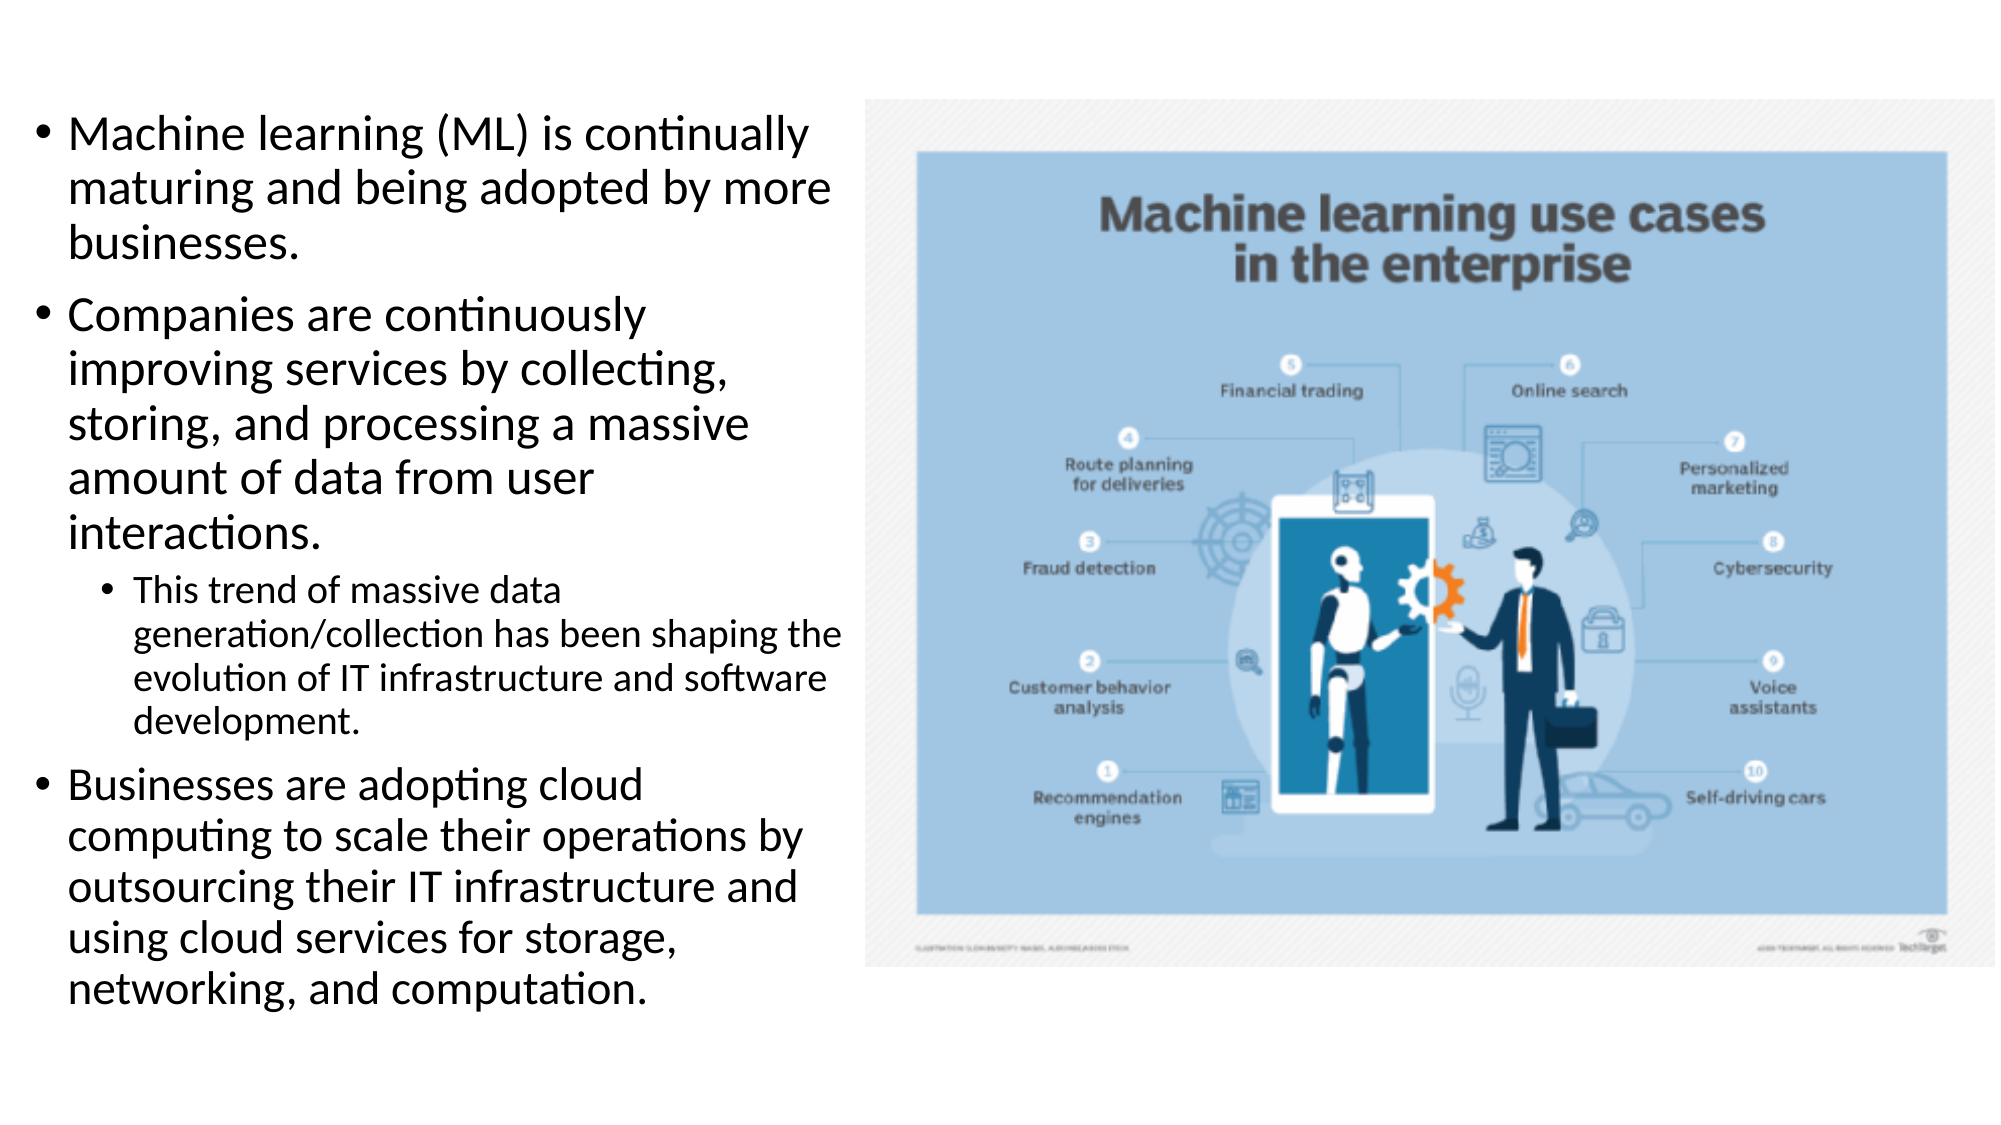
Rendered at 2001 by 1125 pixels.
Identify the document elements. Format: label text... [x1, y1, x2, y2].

picture [865, 99, 1995, 967]
list Machine learning (ML) is continually maturing and being adopted by more businesses. Companies are continuously improving services by collecting, storing, and processing a massive amount of data from user interactions. This trend of massive data generation/collection has been shaping the evolution of IT infrastructure and software development. Businesses are adopting cloud computing to scale their operations by outsourcing their IT infrastructure and using cloud services for storage, networking, and computation. [19, 99, 866, 1026]
